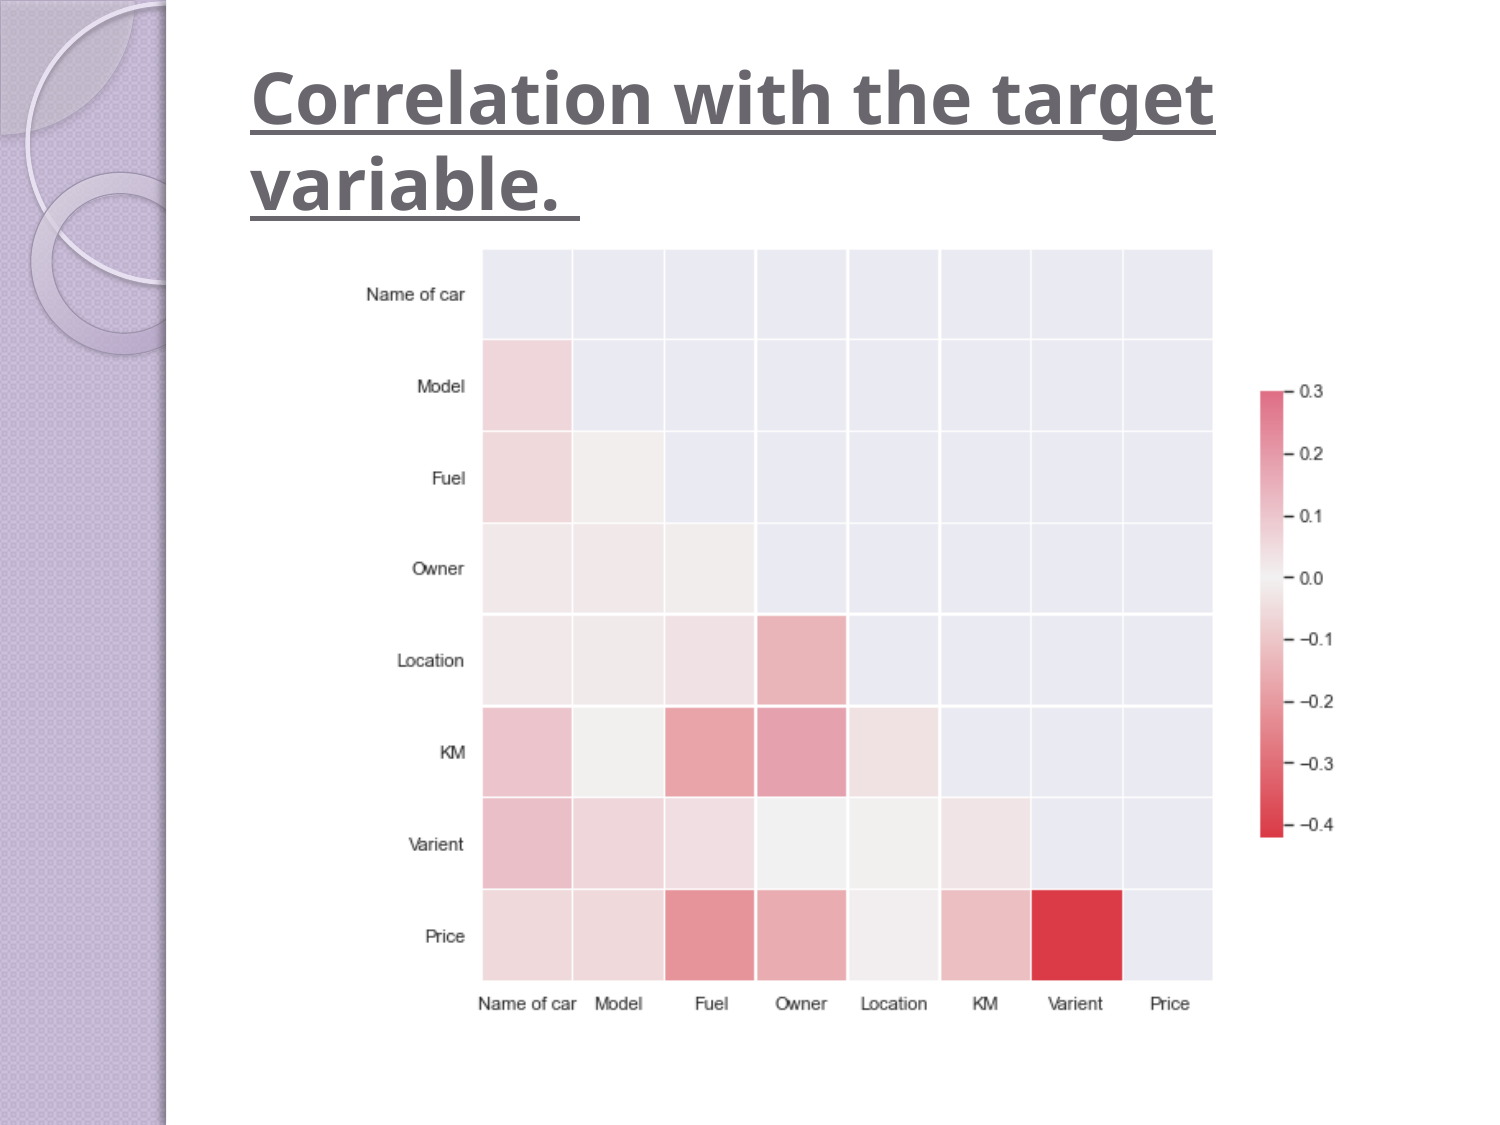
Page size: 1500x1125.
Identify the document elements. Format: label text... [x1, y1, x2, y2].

title Correlation with the target variable. [235, 45, 1466, 233]
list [355, 237, 1346, 1026]
